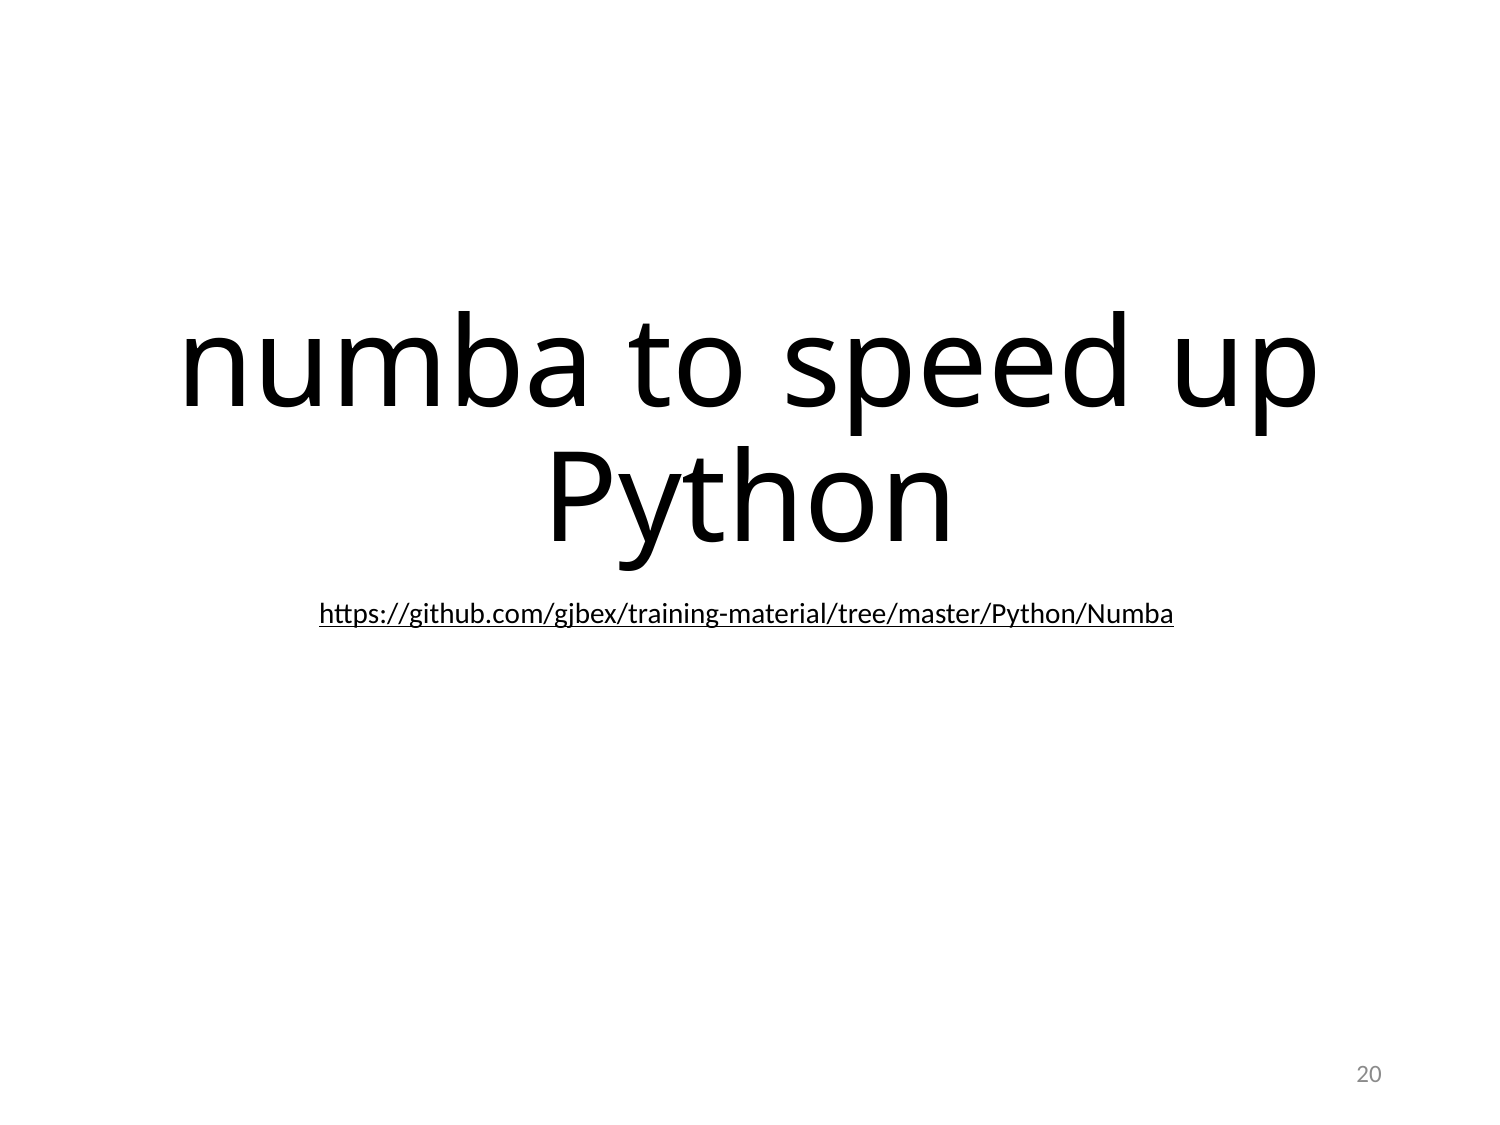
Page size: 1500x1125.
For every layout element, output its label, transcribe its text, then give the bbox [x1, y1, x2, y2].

subtitle https://github.com/gjbex/training-material/tree/master/Python/Numba [187, 590, 1313, 863]
slide_number 20 [1059, 1042, 1397, 1103]
title numba to speed up Python [112, 184, 1388, 576]
